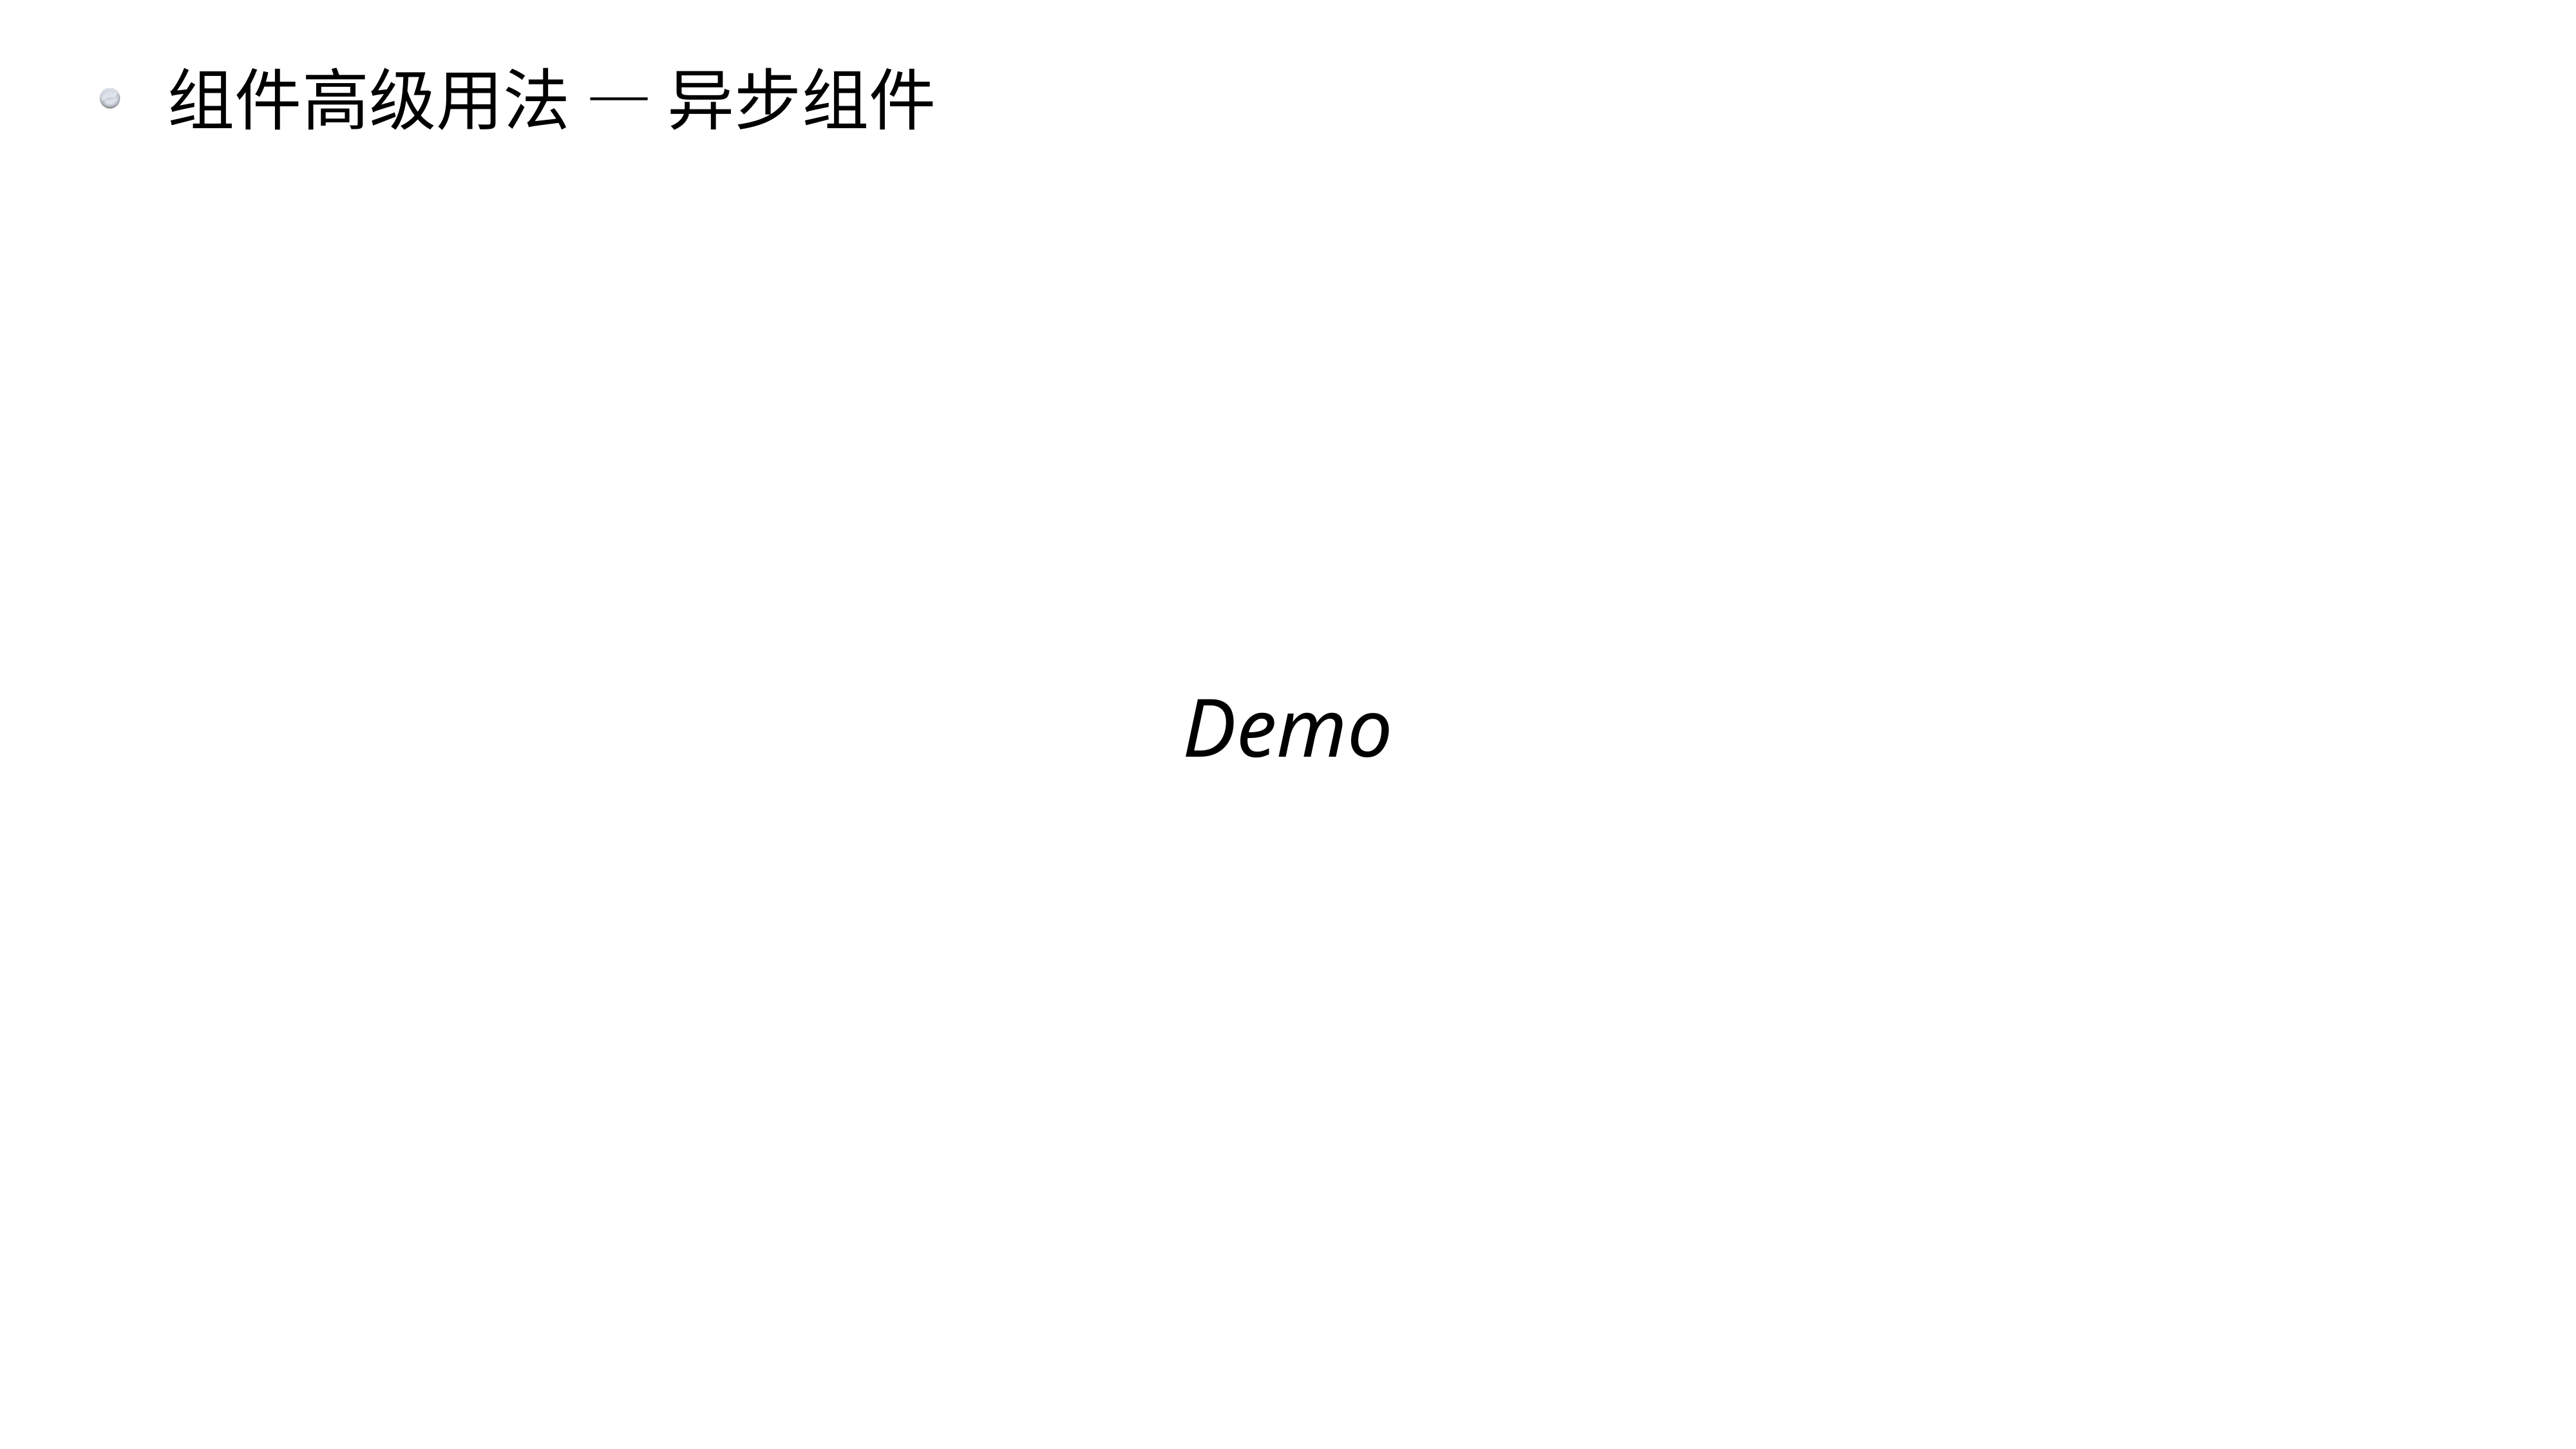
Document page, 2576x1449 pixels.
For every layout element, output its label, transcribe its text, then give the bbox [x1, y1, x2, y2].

text_box 组件高级用法 — 异步组件 [92, 52, 942, 144]
text_box Demo [1177, 670, 1399, 779]
picture [98, 86, 122, 109]
